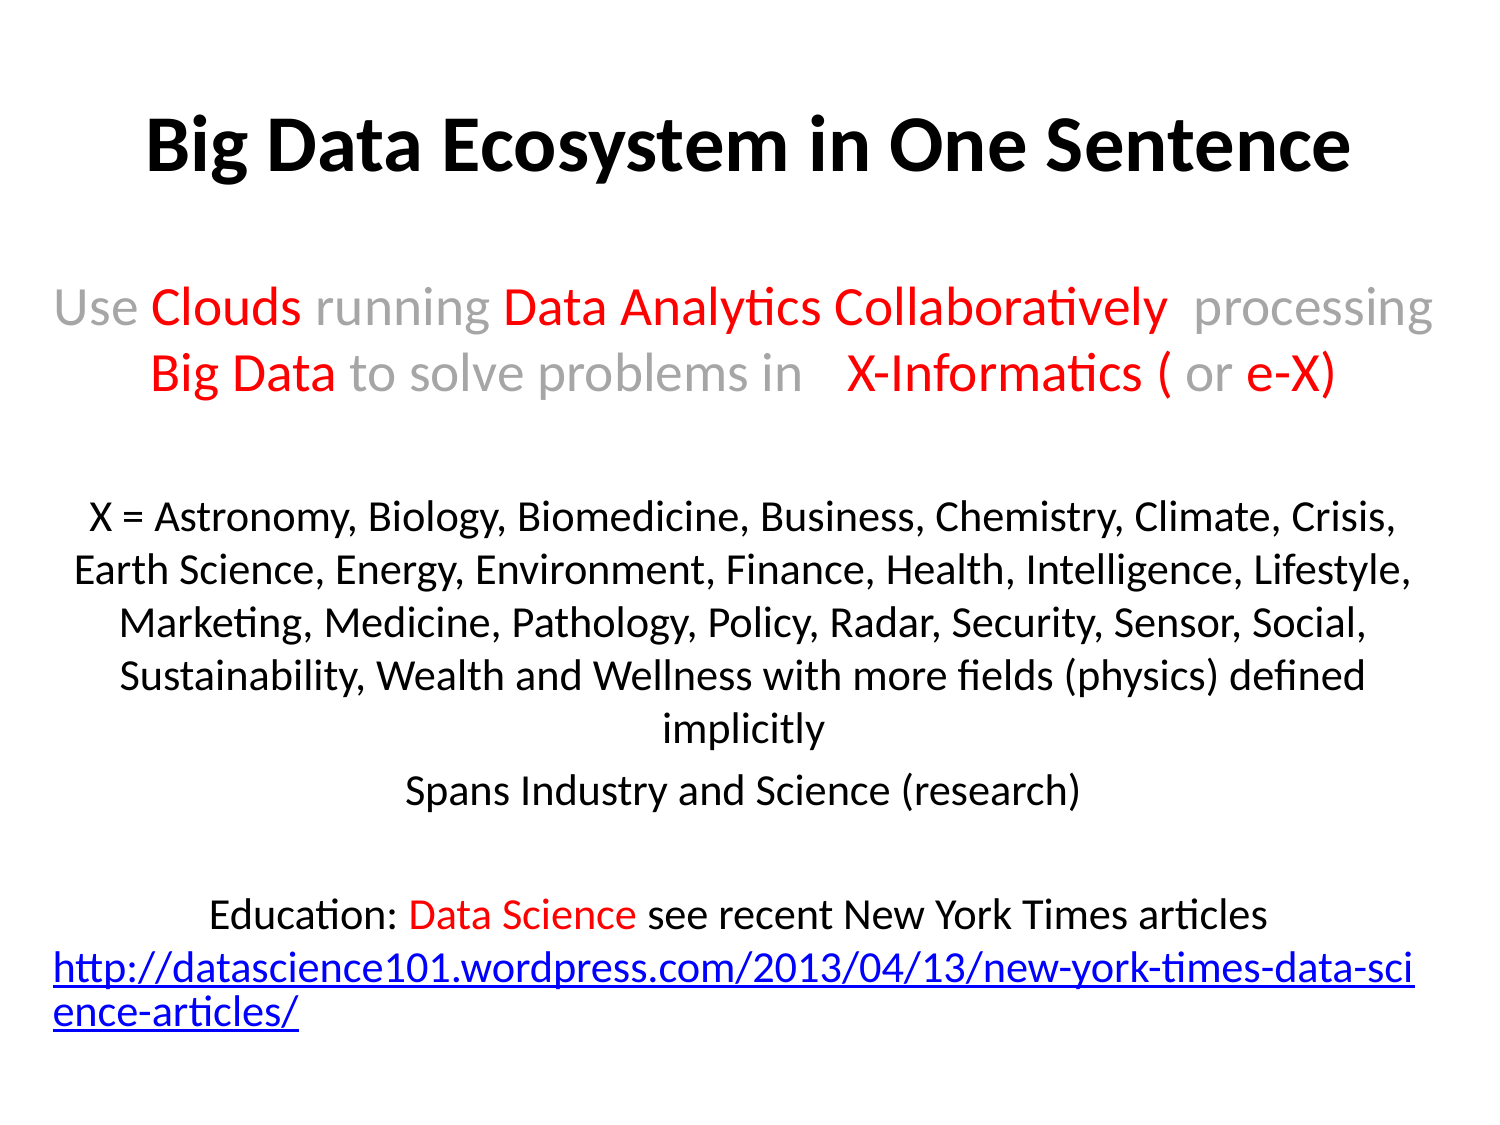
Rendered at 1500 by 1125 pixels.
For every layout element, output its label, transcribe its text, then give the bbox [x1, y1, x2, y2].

title Big Data Ecosystem in One Sentence [75, 45, 1425, 233]
list Use Clouds running Data Analytics Collaboratively processing Big Data to solve problems in X-Informatics ( or e-X) X = Astronomy, Biology, Biomedicine, Business, Chemistry, Climate, Crisis, Earth Science, Energy, Environment, Finance, Health, Intelligence, Lifestyle, Marketing, Medicine, Pathology, Policy, Radar, Security, Sensor, Social, Sustainability, Wealth and Wellness with more fields (physics) defined implicitly Spans Industry and Science (research) Education: Data Science see recent New York Times articles http://datascience101.wordpress.com/2013/04/13/new-york-times-data-science-articles/ [37, 262, 1450, 1100]
